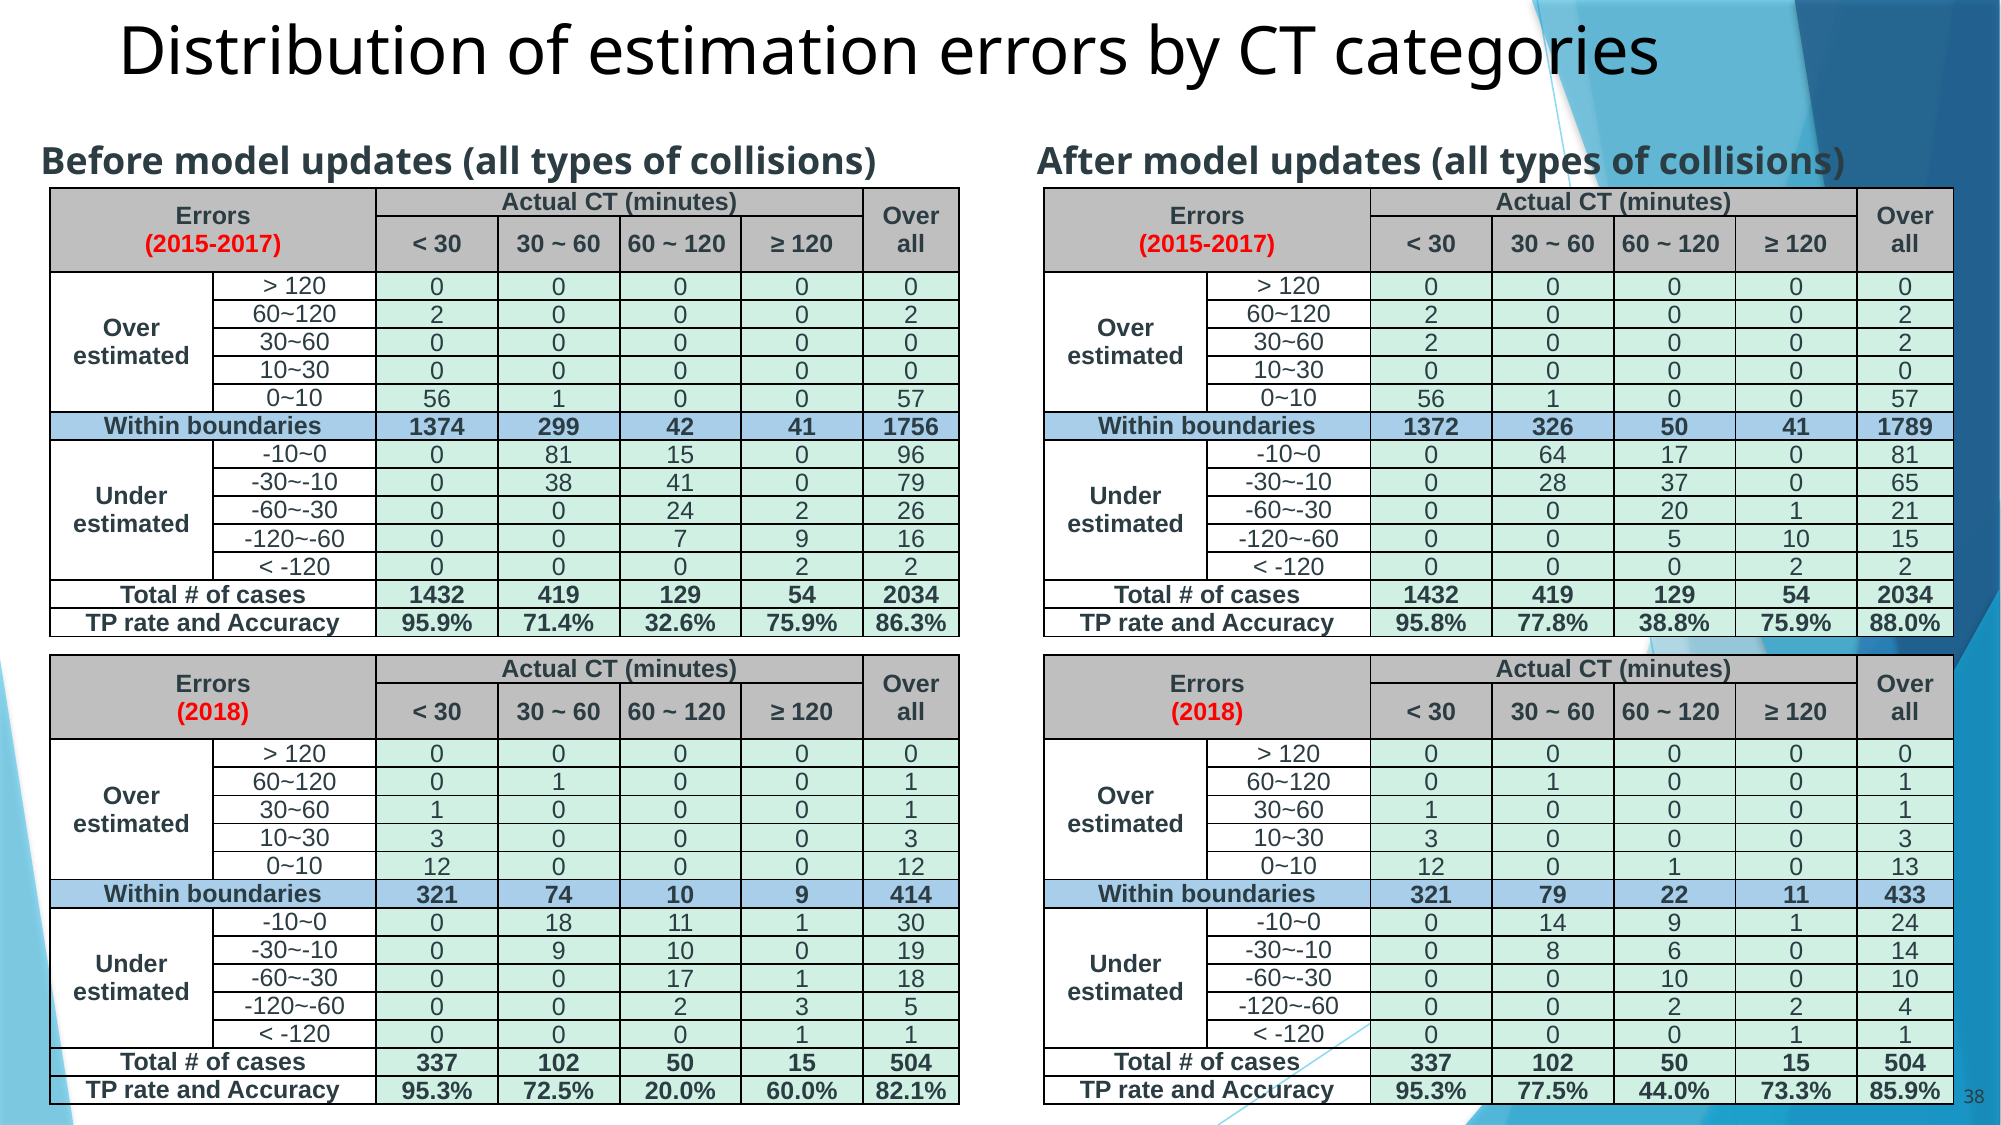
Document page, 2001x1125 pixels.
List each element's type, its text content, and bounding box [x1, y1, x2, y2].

table_cell 38.8% [1615, 609, 1735, 636]
table_cell 1 [742, 909, 862, 935]
table_cell 321 [377, 880, 497, 907]
table_cell -120~-60 [1208, 525, 1370, 551]
table_cell 0 [1615, 768, 1735, 795]
table_cell 2 [1371, 329, 1491, 355]
table_cell 0 [1736, 357, 1856, 383]
table_cell 0 [1736, 273, 1856, 299]
table_header Errors (2018) [51, 656, 375, 738]
table_cell Over estimated [51, 740, 212, 879]
table_cell 0 [742, 441, 862, 467]
table_cell 26 [864, 497, 958, 523]
table_cell 0 [742, 385, 862, 411]
table_cell 57 [864, 385, 958, 411]
table_cell 0 [1858, 273, 1953, 299]
table_cell 0 [1371, 441, 1491, 467]
table_cell 1 [499, 385, 619, 411]
table_cell 38 [499, 469, 619, 495]
table_cell 0 [621, 329, 740, 355]
table_cell 10~30 [214, 824, 375, 851]
table_header Over all [1858, 189, 1953, 271]
table_cell 337 [1371, 1049, 1491, 1075]
table_cell 20.0% [621, 1077, 740, 1103]
table_cell 1 [864, 796, 958, 823]
table_cell ≥ 120 [1736, 217, 1856, 271]
table_cell 3 [864, 824, 958, 851]
table_cell 60~120 [214, 301, 375, 327]
table_cell 0 [1493, 553, 1613, 579]
table_cell 0 [1858, 357, 1953, 383]
table_cell 77.8% [1493, 609, 1613, 636]
table_cell -60~-30 [214, 965, 375, 991]
table_cell 0 [1736, 441, 1856, 467]
table_cell -60~-30 [1208, 497, 1370, 523]
table_cell 95.9% [377, 609, 497, 636]
table_cell 0 [499, 525, 619, 551]
table_cell -30~-10 [214, 937, 375, 963]
text_box After model updates (all types of collisions) [1022, 129, 1871, 189]
table_cell Under estimated [51, 909, 212, 1047]
table_header Over all [864, 189, 958, 271]
table_cell 95.8% [1371, 609, 1491, 636]
table_cell 1 [1493, 768, 1613, 795]
table_cell 41 [742, 413, 862, 439]
table_cell 337 [377, 1049, 497, 1075]
table_cell 2 [742, 553, 862, 579]
table_cell 0 [742, 937, 862, 963]
table_cell -30~-10 [1208, 937, 1370, 963]
table_cell Over estimated [51, 273, 212, 411]
table_cell 22 [1615, 880, 1735, 907]
table_cell 0 [1371, 909, 1491, 935]
table_cell 102 [499, 1049, 619, 1075]
table_cell Under estimated [1045, 441, 1206, 579]
table_cell 0 [1493, 852, 1613, 879]
table_cell 2 [1858, 329, 1953, 355]
table_cell 50 [1615, 1049, 1735, 1075]
table_cell 0 [742, 796, 862, 823]
table_cell 0 [377, 937, 497, 963]
table_cell 0 [1858, 740, 1953, 766]
table_cell 0 [1371, 768, 1491, 795]
table_cell 0 [1736, 937, 1856, 963]
table_cell Under estimated [1045, 909, 1206, 1047]
table_cell 0 [499, 852, 619, 879]
table_cell Within boundaries [51, 413, 375, 439]
table_cell < -120 [214, 1021, 375, 1047]
table_cell 0 [621, 301, 740, 327]
table_cell ≥ 120 [742, 217, 862, 271]
table_cell 17 [1615, 441, 1735, 467]
table_header Over all [864, 656, 958, 738]
table_cell 0 [1736, 740, 1856, 766]
table_cell 0 [1736, 329, 1856, 355]
table_cell 30 ~ 60 [1493, 684, 1613, 738]
table_cell 0 [1493, 497, 1613, 523]
table_cell 75.9% [1736, 609, 1856, 636]
table_cell 0 [1371, 525, 1491, 551]
table_cell -30~-10 [1208, 469, 1370, 495]
table_cell 18 [499, 909, 619, 935]
table_cell 54 [1736, 581, 1856, 607]
table_cell 0 [621, 824, 740, 851]
table_cell 0 [742, 824, 862, 851]
table_cell 0 [377, 553, 497, 579]
table_cell -10~0 [214, 441, 375, 467]
table_cell < 30 [1371, 684, 1491, 738]
table_cell 1 [1493, 385, 1613, 411]
table_cell 0 [1371, 497, 1491, 523]
table_cell 0 [742, 301, 862, 327]
table_cell 30 ~ 60 [499, 217, 619, 271]
table_header Actual CT (minutes) [377, 656, 862, 682]
table_cell -10~0 [1208, 441, 1370, 467]
table_cell 30 ~ 60 [1493, 217, 1613, 271]
table_cell Over estimated [1045, 273, 1206, 411]
table_cell 24 [1858, 909, 1953, 935]
table_cell 5 [864, 993, 958, 1019]
table_cell 10 [621, 937, 740, 963]
table_cell < -120 [1208, 1021, 1370, 1047]
table_cell 0 [621, 796, 740, 823]
table_cell -30~-10 [214, 469, 375, 495]
table_cell Total # of cases [1045, 581, 1370, 607]
table_cell > 120 [1208, 273, 1370, 299]
table_cell 1756 [864, 413, 958, 439]
table_cell 77.5% [1493, 1077, 1613, 1103]
table_cell Over estimated [1045, 740, 1206, 879]
table_cell 60 ~ 120 [1615, 217, 1735, 271]
table_cell 1 [1615, 852, 1735, 879]
table_cell 2 [864, 301, 958, 327]
table_cell 16 [864, 525, 958, 551]
table_cell 3 [1858, 824, 1953, 851]
table_cell 0 [1371, 993, 1491, 1019]
table_cell Total # of cases [1045, 1049, 1370, 1075]
table_cell Within boundaries [1045, 880, 1370, 907]
table_cell 3 [1371, 824, 1491, 851]
table_cell TP rate and Accuracy [51, 1077, 375, 1103]
table_cell 96 [864, 441, 958, 467]
table_cell 1 [1858, 768, 1953, 795]
table_cell 24 [621, 497, 740, 523]
table_cell 1374 [377, 413, 497, 439]
table_cell 13 [1858, 852, 1953, 879]
table_cell 60~120 [1208, 768, 1370, 795]
table_cell 504 [1858, 1049, 1953, 1075]
table_cell 0 [1736, 385, 1856, 411]
table_cell 0 [864, 357, 958, 383]
table_cell 0 [499, 273, 619, 299]
table_cell 60 ~ 120 [621, 217, 740, 271]
table_cell 18 [864, 965, 958, 991]
table_cell 419 [1493, 581, 1613, 607]
table_cell 14 [1493, 909, 1613, 935]
table_cell 0 [1493, 824, 1613, 851]
table_cell 0 [377, 441, 497, 467]
table_cell 0 [499, 965, 619, 991]
table_cell 56 [377, 385, 497, 411]
table_cell 30~60 [1208, 796, 1370, 823]
table_cell 60~120 [1208, 301, 1370, 327]
slide_number 38 [1831, 1072, 2000, 1123]
table_cell 0 [1371, 553, 1491, 579]
table_cell 0 [742, 469, 862, 495]
table_cell 0 [621, 852, 740, 879]
table_cell 0 [1493, 301, 1613, 327]
table_cell 0 [499, 1021, 619, 1047]
table_cell 0 [1493, 740, 1613, 766]
table_cell -120~-60 [1208, 993, 1370, 1019]
table_cell 3 [742, 993, 862, 1019]
table_cell 15 [621, 441, 740, 467]
table_cell TP rate and Accuracy [1045, 1077, 1370, 1103]
table_cell Within boundaries [1045, 413, 1370, 439]
table_cell 74 [499, 880, 619, 907]
table_cell 2 [1736, 993, 1856, 1019]
table_cell 11 [621, 909, 740, 935]
table_cell 9 [742, 525, 862, 551]
table_cell -60~-30 [1208, 965, 1370, 991]
table_cell 2 [1858, 301, 1953, 327]
table_cell 2 [1615, 993, 1735, 1019]
table_cell 0 [1736, 852, 1856, 879]
table_cell Under estimated [51, 441, 212, 579]
table_cell 2 [621, 993, 740, 1019]
table_cell < 30 [1371, 217, 1491, 271]
table_cell 0 [621, 273, 740, 299]
table_cell 0 [499, 329, 619, 355]
table_cell 15 [1736, 1049, 1856, 1075]
table_cell 1 [1858, 796, 1953, 823]
table_cell 64 [1493, 441, 1613, 467]
table_cell 321 [1371, 880, 1491, 907]
table_cell 0 [1736, 796, 1856, 823]
table_cell 0 [864, 740, 958, 766]
table_cell 9 [499, 937, 619, 963]
table_cell 0 [499, 740, 619, 766]
table_cell < -120 [214, 553, 375, 579]
table_cell Total # of cases [51, 1049, 375, 1075]
table_cell 0 [621, 385, 740, 411]
table_cell 0 [1615, 301, 1735, 327]
table_cell 85.9% [1858, 1077, 1953, 1103]
table_cell 1 [1371, 796, 1491, 823]
table_cell 0 [742, 852, 862, 879]
table_cell 44.0% [1615, 1077, 1735, 1103]
table_cell Within boundaries [51, 880, 375, 907]
table_cell TP rate and Accuracy [1045, 609, 1370, 636]
table_cell 0 [499, 553, 619, 579]
table_cell 326 [1493, 413, 1613, 439]
table_cell 0~10 [1208, 385, 1370, 411]
table_cell 82.1% [864, 1077, 958, 1103]
table_cell 10 [621, 880, 740, 907]
table_cell 0 [377, 469, 497, 495]
table_cell 0 [1615, 1021, 1735, 1047]
table_cell 1 [864, 1021, 958, 1047]
table_cell 504 [864, 1049, 958, 1075]
table_cell 1789 [1858, 413, 1953, 439]
table_cell 0 [1371, 937, 1491, 963]
table_cell 30~60 [214, 329, 375, 355]
table_cell 0 [621, 553, 740, 579]
table_cell 14 [1858, 937, 1953, 963]
table_cell 0 [742, 329, 862, 355]
table_cell 0 [1371, 273, 1491, 299]
table_cell 72.5% [499, 1077, 619, 1103]
table_cell 0 [377, 329, 497, 355]
table_cell 10 [1615, 965, 1735, 991]
table_cell 0 [1736, 469, 1856, 495]
table_cell 10~30 [1208, 824, 1370, 851]
table_cell 0 [1493, 993, 1613, 1019]
table_cell 0 [377, 909, 497, 935]
table_cell 30~60 [1208, 329, 1370, 355]
table_cell 0 [377, 965, 497, 991]
table_cell 30 [864, 909, 958, 935]
table_cell 0 [621, 768, 740, 795]
table_cell 21 [1858, 497, 1953, 523]
table_cell 0 [621, 357, 740, 383]
table_header Over all [1858, 656, 1953, 738]
table_cell ≥ 120 [1736, 684, 1856, 738]
table_cell 0 [742, 357, 862, 383]
table_cell 2034 [1858, 581, 1953, 607]
table_cell 1 [742, 1021, 862, 1047]
table_cell 1 [1858, 1021, 1953, 1047]
table_header Actual CT (minutes) [1371, 189, 1856, 215]
table_header Errors (2015-2017) [51, 189, 375, 271]
table_cell 0 [377, 273, 497, 299]
table_cell 1 [1736, 1021, 1856, 1047]
table_cell 0 [499, 796, 619, 823]
table_cell 79 [864, 469, 958, 495]
table_cell -120~-60 [214, 525, 375, 551]
table_cell 102 [1493, 1049, 1613, 1075]
table_cell 0 [1493, 796, 1613, 823]
table_cell 0 [742, 740, 862, 766]
table_cell 15 [742, 1049, 862, 1075]
table_cell 57 [1858, 385, 1953, 411]
table_cell -10~0 [1208, 909, 1370, 935]
text_box Before model updates (all types of collisions) [25, 129, 903, 189]
table_cell 9 [1615, 909, 1735, 935]
table_cell 2 [377, 301, 497, 327]
table_cell 60 ~ 120 [621, 684, 740, 738]
table_cell 10 [1736, 525, 1856, 551]
table_cell 0 [499, 993, 619, 1019]
table_cell 54 [742, 581, 862, 607]
table_cell 12 [864, 852, 958, 879]
table_cell 1432 [377, 581, 497, 607]
table_cell 7 [621, 525, 740, 551]
table_cell < 30 [377, 684, 497, 738]
table_cell 30 ~ 60 [499, 684, 619, 738]
table_cell 0 [377, 740, 497, 766]
table_cell 11 [1736, 880, 1856, 907]
table_cell 0~10 [1208, 852, 1370, 879]
table_cell 71.4% [499, 609, 619, 636]
table_cell 0 [499, 497, 619, 523]
table_cell 50 [621, 1049, 740, 1075]
table_cell 3 [377, 824, 497, 851]
table_header Errors (2015-2017) [1045, 189, 1370, 271]
table_cell 0 [1371, 469, 1491, 495]
table_cell 12 [377, 852, 497, 879]
table_cell 0 [1615, 273, 1735, 299]
table_cell 0 [1736, 824, 1856, 851]
table_cell 5 [1615, 525, 1735, 551]
table_cell 2 [1858, 553, 1953, 579]
table_cell 414 [864, 880, 958, 907]
table_cell 2034 [864, 581, 958, 607]
table_cell 129 [621, 581, 740, 607]
table_cell 2 [864, 553, 958, 579]
table_cell 88.0% [1858, 609, 1953, 636]
table_cell > 120 [214, 740, 375, 766]
table_cell 0 [1371, 1021, 1491, 1047]
table_cell 0 [1493, 965, 1613, 991]
table_cell 30~60 [214, 796, 375, 823]
table_cell 0 [377, 993, 497, 1019]
table_cell 10~30 [1208, 357, 1370, 383]
table_header Actual CT (minutes) [377, 189, 862, 215]
table_cell 0 [864, 329, 958, 355]
table_cell 19 [864, 937, 958, 963]
table_cell 0 [1736, 965, 1856, 991]
table_cell 0 [1736, 301, 1856, 327]
table_cell 9 [742, 880, 862, 907]
table_cell -120~-60 [214, 993, 375, 1019]
table_cell > 120 [1208, 740, 1370, 766]
table_cell Total # of cases [51, 581, 375, 607]
table_cell 32.6% [621, 609, 740, 636]
table_cell 60.0% [742, 1077, 862, 1103]
table_cell 0 [1493, 273, 1613, 299]
table_cell TP rate and Accuracy [51, 609, 375, 636]
table_cell 0 [377, 525, 497, 551]
table_cell 65 [1858, 469, 1953, 495]
table_cell 75.9% [742, 609, 862, 636]
title Distribution of estimation errors by CT categories [103, 0, 1970, 103]
table_cell 2 [742, 497, 862, 523]
table_cell 0 [1493, 357, 1613, 383]
table_cell 0 [1371, 965, 1491, 991]
table_cell 95.3% [1371, 1077, 1491, 1103]
table_cell < -120 [1208, 553, 1370, 579]
table_cell 42 [621, 413, 740, 439]
table_cell 0 [742, 768, 862, 795]
table_cell 0 [1736, 768, 1856, 795]
table_cell 0 [864, 273, 958, 299]
table_cell -60~-30 [214, 497, 375, 523]
table_cell 0 [377, 497, 497, 523]
table_cell 1 [742, 965, 862, 991]
table_cell 20 [1615, 497, 1735, 523]
table_cell 0 [1371, 740, 1491, 766]
table_cell 1432 [1371, 581, 1491, 607]
table_cell 28 [1493, 469, 1613, 495]
table_cell 433 [1858, 880, 1953, 907]
table_cell 56 [1371, 385, 1491, 411]
table_header Actual CT (minutes) [1371, 656, 1856, 682]
table_cell 0 [499, 357, 619, 383]
table_cell 1372 [1371, 413, 1491, 439]
table_cell 41 [1736, 413, 1856, 439]
table_cell 50 [1615, 413, 1735, 439]
table_cell 0~10 [214, 852, 375, 879]
table_cell 79 [1493, 880, 1613, 907]
table_cell 129 [1615, 581, 1735, 607]
table_cell 0 [1493, 525, 1613, 551]
table_cell 0 [377, 768, 497, 795]
table_cell 0 [1371, 357, 1491, 383]
table_cell 81 [499, 441, 619, 467]
table_cell 0 [621, 740, 740, 766]
table_cell 1 [377, 796, 497, 823]
table_cell 0 [377, 357, 497, 383]
table_cell 1 [864, 768, 958, 795]
table_cell -10~0 [214, 909, 375, 935]
table_cell 2 [1736, 553, 1856, 579]
table_cell 0 [1615, 824, 1735, 851]
table_cell 1 [1736, 497, 1856, 523]
table_cell 10~30 [214, 357, 375, 383]
table_cell 0 [1615, 385, 1735, 411]
table_cell 0 [499, 301, 619, 327]
table_cell > 120 [214, 273, 375, 299]
table_cell 6 [1615, 937, 1735, 963]
table_cell 15 [1858, 525, 1953, 551]
table_cell 10 [1858, 965, 1953, 991]
table_cell 86.3% [864, 609, 958, 636]
table_cell 0 [1493, 1021, 1613, 1047]
table_cell 0 [1493, 329, 1613, 355]
table_cell 419 [499, 581, 619, 607]
table_cell 1 [1736, 909, 1856, 935]
table_cell 41 [621, 469, 740, 495]
table_cell 0 [1615, 553, 1735, 579]
table_cell 0 [499, 824, 619, 851]
table_cell 60~120 [214, 768, 375, 795]
table_cell 73.3% [1736, 1077, 1856, 1103]
table_cell 0 [377, 1021, 497, 1047]
table_cell 0 [1615, 329, 1735, 355]
table_cell 299 [499, 413, 619, 439]
table_cell 81 [1858, 441, 1953, 467]
table_cell 2 [1371, 301, 1491, 327]
table_cell ≥ 120 [742, 684, 862, 738]
table_cell 17 [621, 965, 740, 991]
table_cell 4 [1858, 993, 1953, 1019]
table_cell 1 [499, 768, 619, 795]
table_cell 0 [1615, 796, 1735, 823]
table_header Errors (2018) [1045, 656, 1370, 738]
table_cell 0 [742, 273, 862, 299]
table_cell 0~10 [214, 385, 375, 411]
table_cell 0 [1615, 357, 1735, 383]
table_cell 12 [1371, 852, 1491, 879]
table_cell 8 [1493, 937, 1613, 963]
table_cell 0 [621, 1021, 740, 1047]
table_cell 60 ~ 120 [1615, 684, 1735, 738]
table_cell < 30 [377, 217, 497, 271]
table_cell 95.3% [377, 1077, 497, 1103]
table_cell 0 [1615, 740, 1735, 766]
table_cell 37 [1615, 469, 1735, 495]
